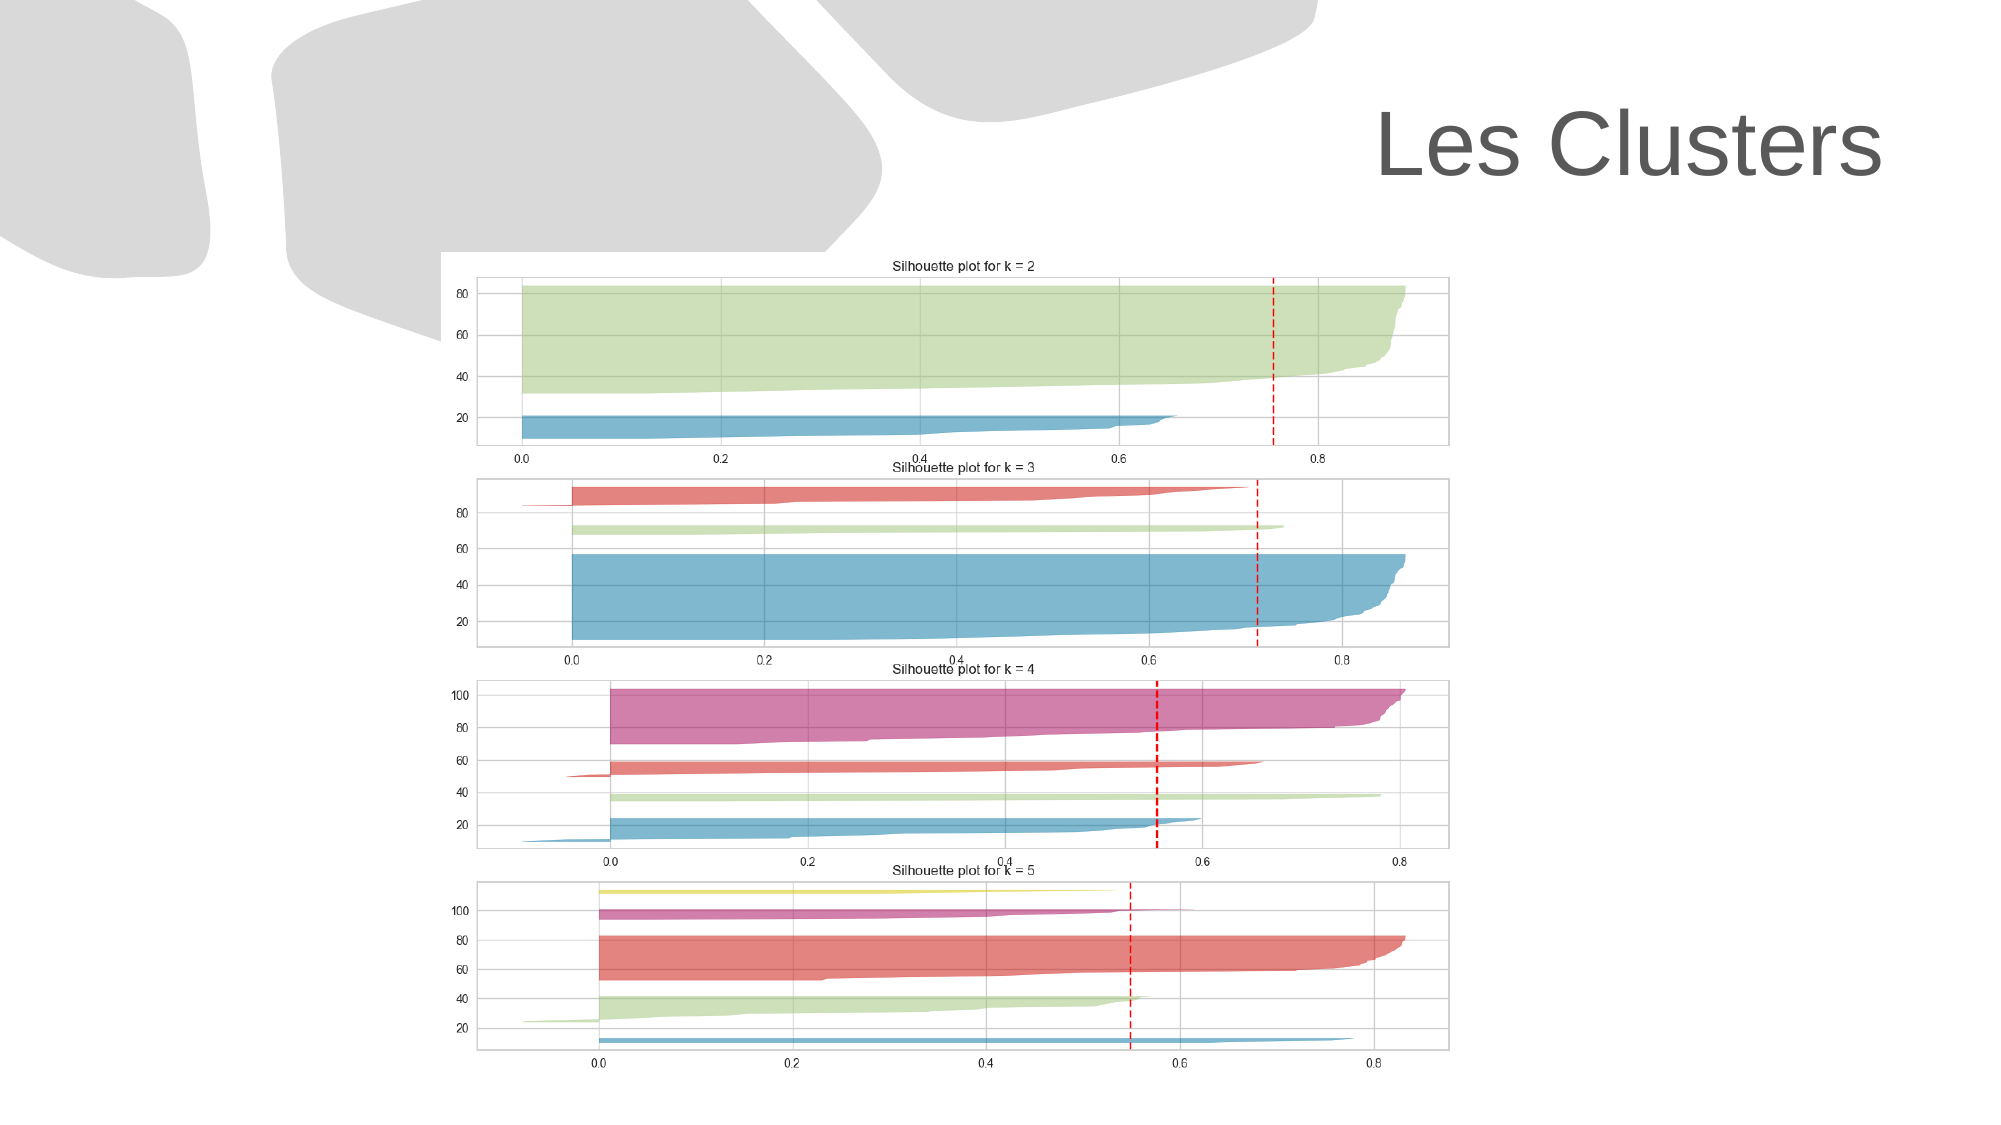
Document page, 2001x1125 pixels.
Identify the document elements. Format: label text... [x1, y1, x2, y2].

picture [440, 252, 1457, 1079]
title Les Clusters [99, 45, 1900, 233]
